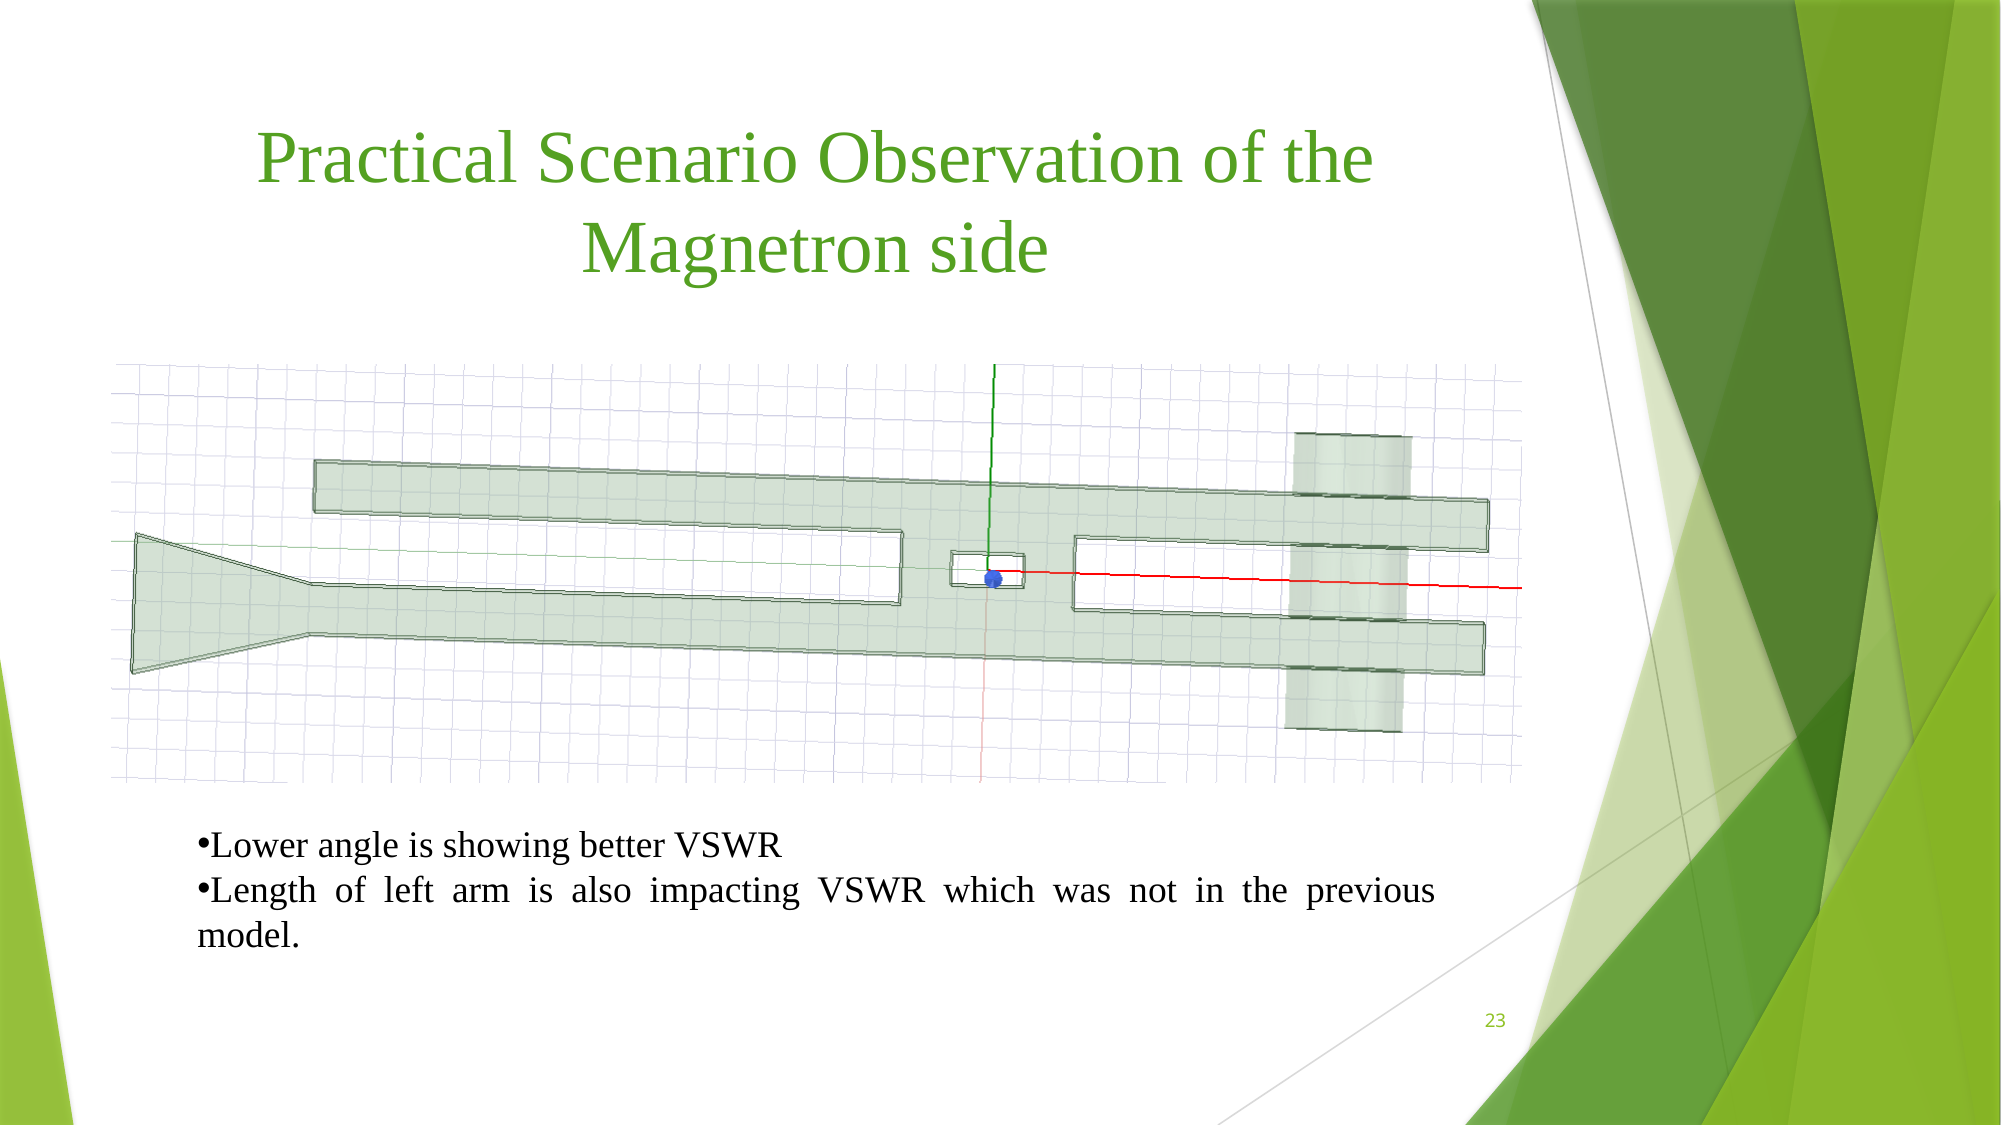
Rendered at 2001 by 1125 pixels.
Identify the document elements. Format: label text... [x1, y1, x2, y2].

title Practical Scenario Observation of the Magnetron side [111, 99, 1522, 317]
text_box Lower angle is showing better VSWR Length of left arm is also impacting VSWR which was not in the previous model. [182, 812, 1452, 1007]
slide_number 23 [1409, 991, 1522, 1051]
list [110, 364, 1522, 784]
